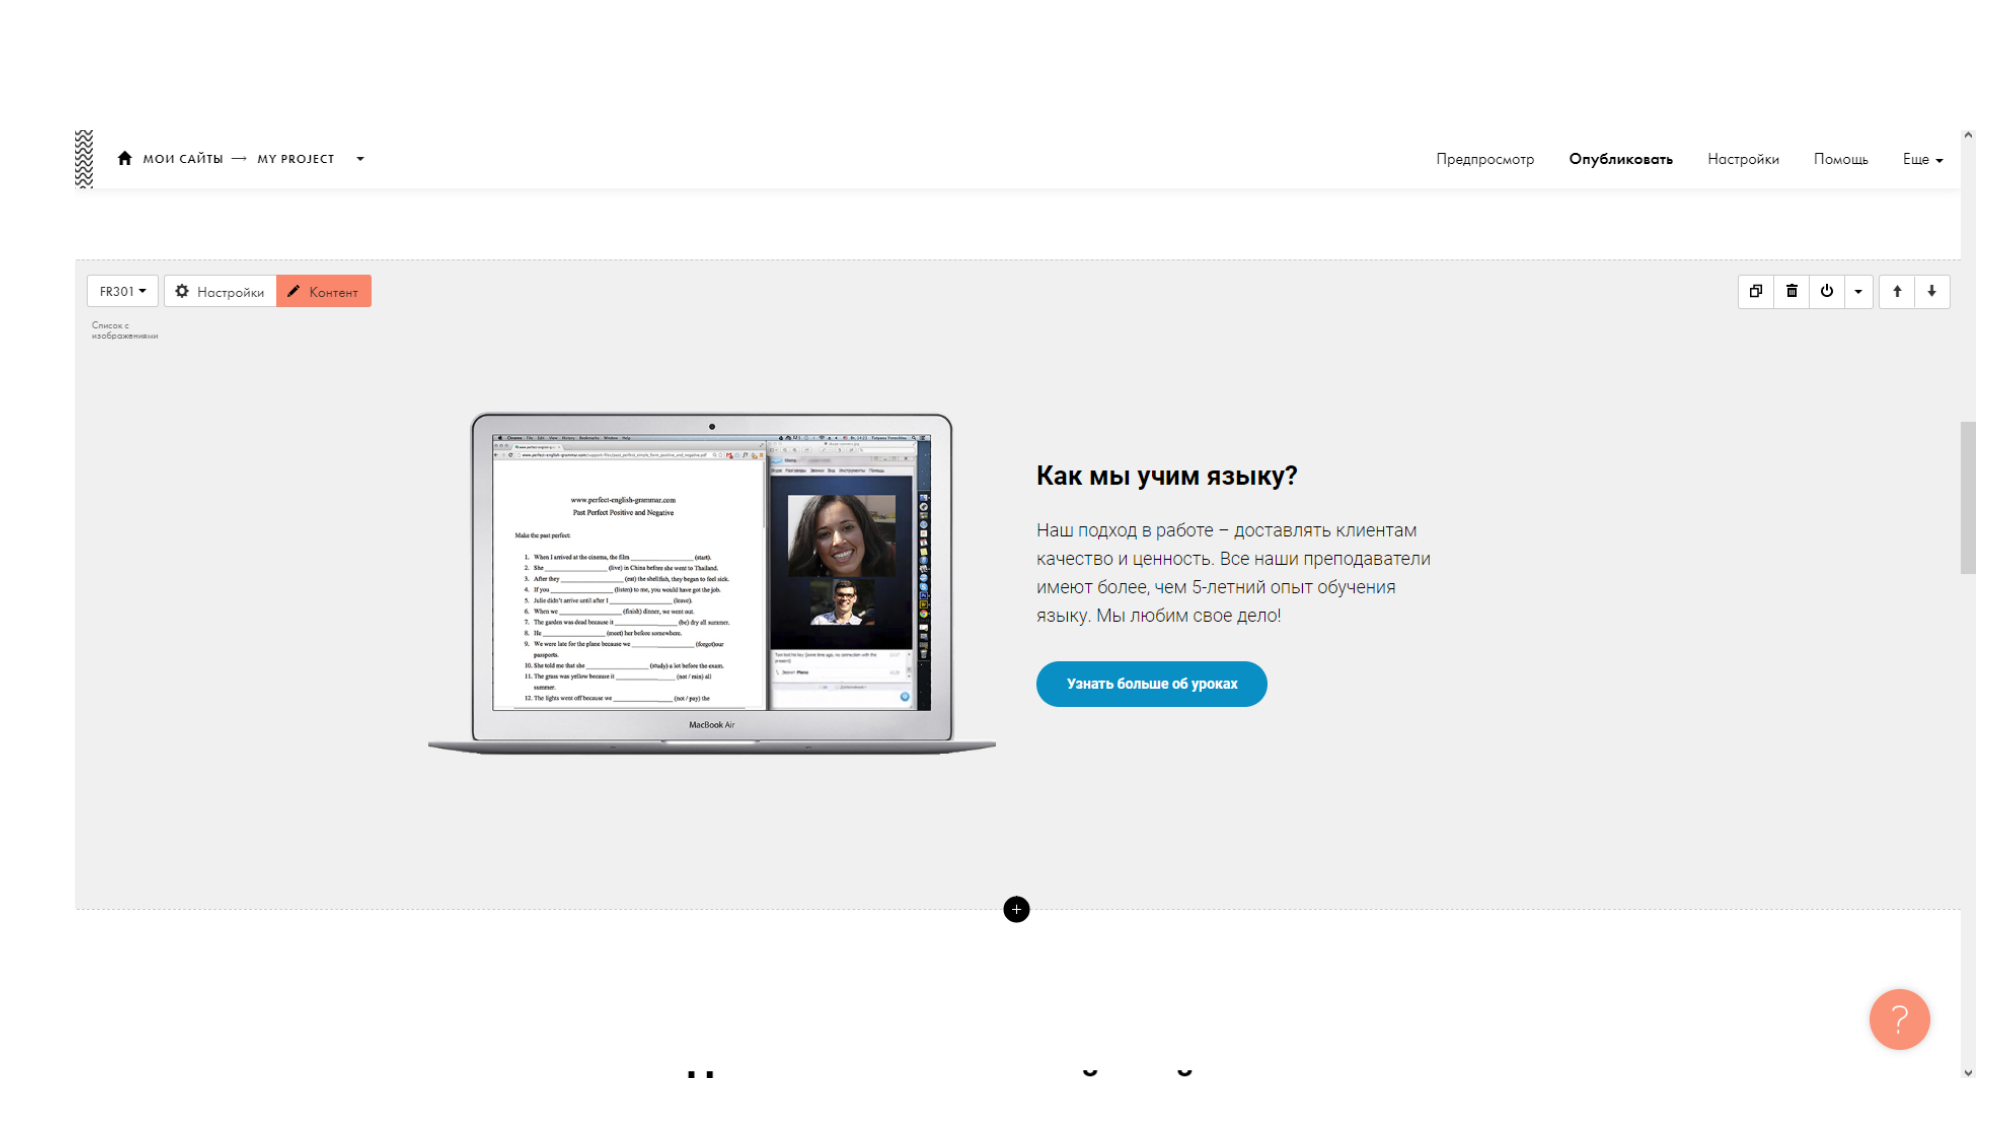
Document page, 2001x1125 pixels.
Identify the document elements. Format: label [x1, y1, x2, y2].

list [75, 130, 1980, 1078]
